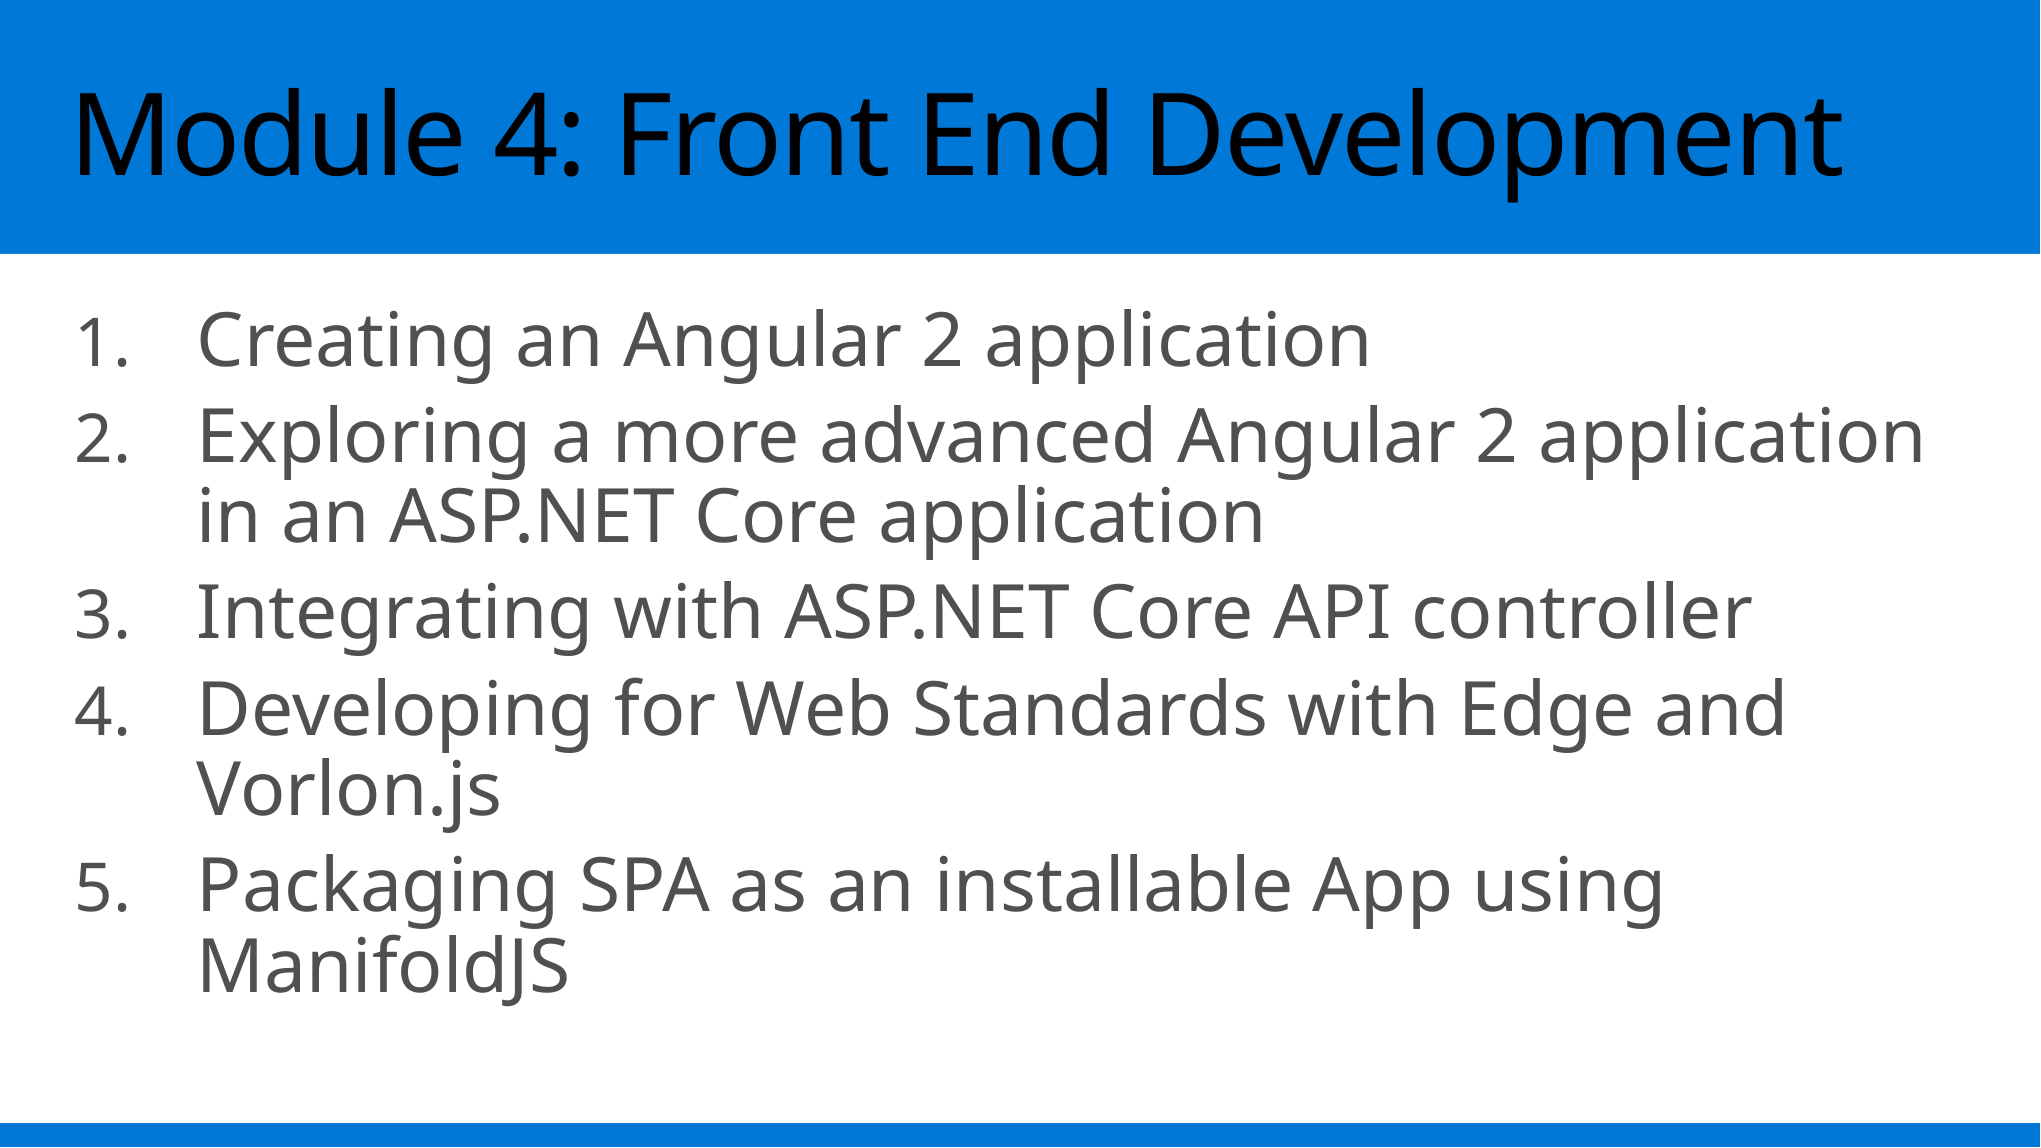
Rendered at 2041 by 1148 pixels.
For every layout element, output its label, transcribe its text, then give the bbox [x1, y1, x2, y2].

text_box [0, 253, 2041, 1124]
title Module 4: Front End Development [45, 61, 1996, 212]
text_box Creating an Angular 2 application Exploring a more advanced Angular 2 application in an ASP.NET Core application Integrating with ASP.NET Core API controller Developing for Web Standards with Edge and Vorlon.js Packaging SPA as an installable App using ManifoldJS [59, 293, 1980, 1037]
